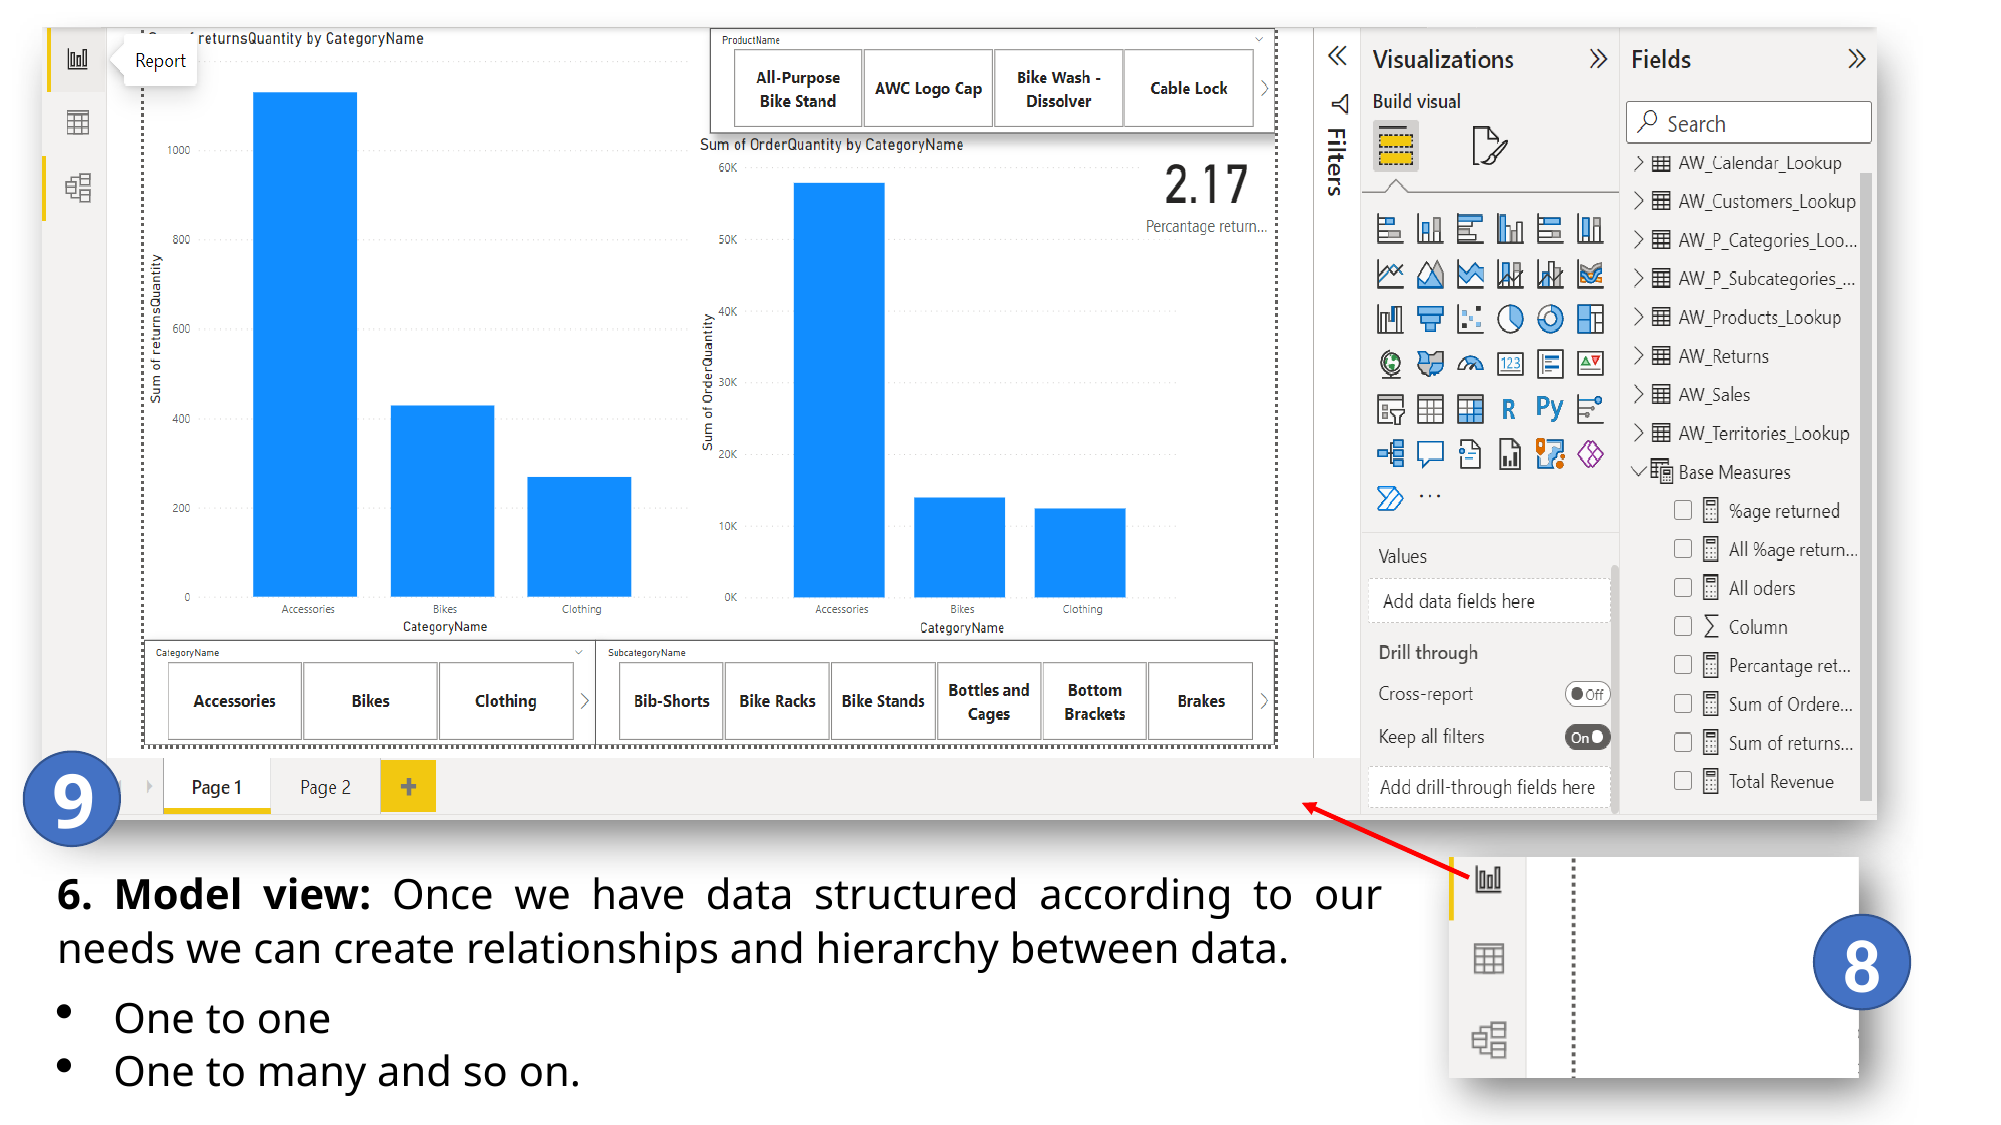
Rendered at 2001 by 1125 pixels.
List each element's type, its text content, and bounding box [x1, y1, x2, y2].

picture [42, 27, 1877, 820]
text_box 9 [22, 760, 116, 848]
text_box 8 [1859, 913, 1912, 1011]
text_box 6. Model view: Once we have data structured according to our needs we can create relationships and hierarchy between data. One to one One to many and so on. [42, 857, 1398, 1103]
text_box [1301, 802, 1469, 878]
picture [1449, 857, 1859, 1078]
